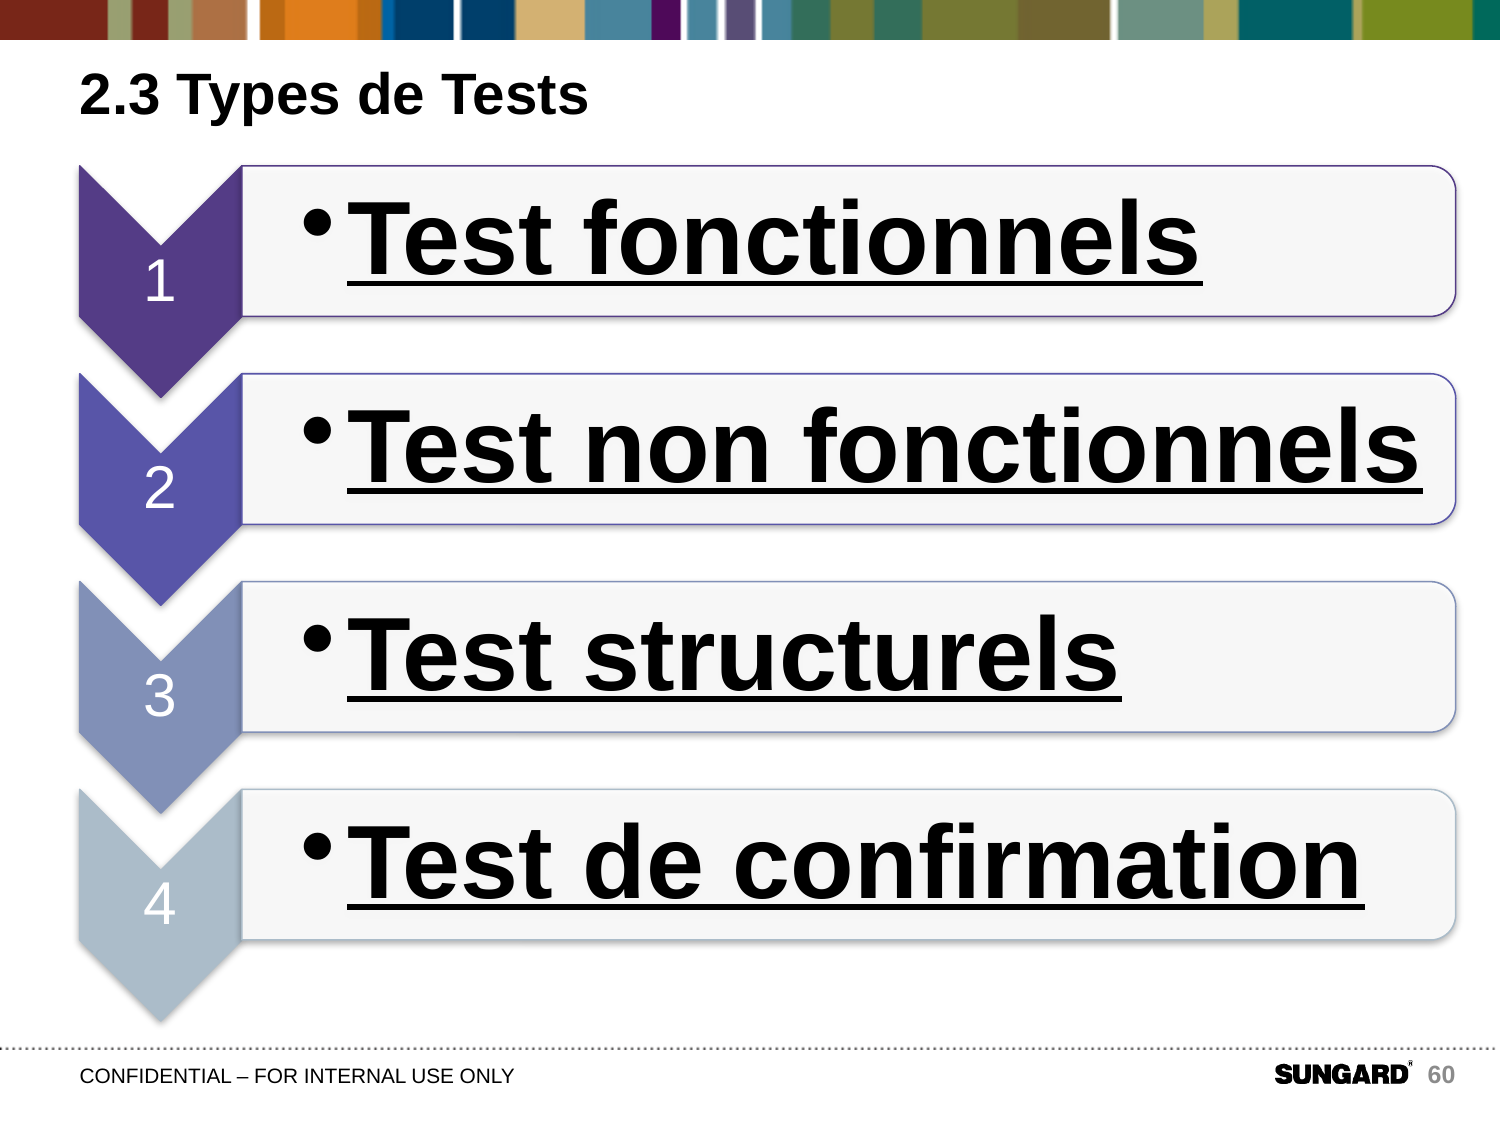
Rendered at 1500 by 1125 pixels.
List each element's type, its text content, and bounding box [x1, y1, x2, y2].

picture [0, 0, 1500, 40]
picture [1275, 1060, 1396, 1084]
picture [0, 1043, 1500, 1050]
slide_number 60 [1396, 1058, 1456, 1088]
title 2.3 Types de Tests [79, 55, 1456, 146]
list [79, 165, 1456, 1022]
